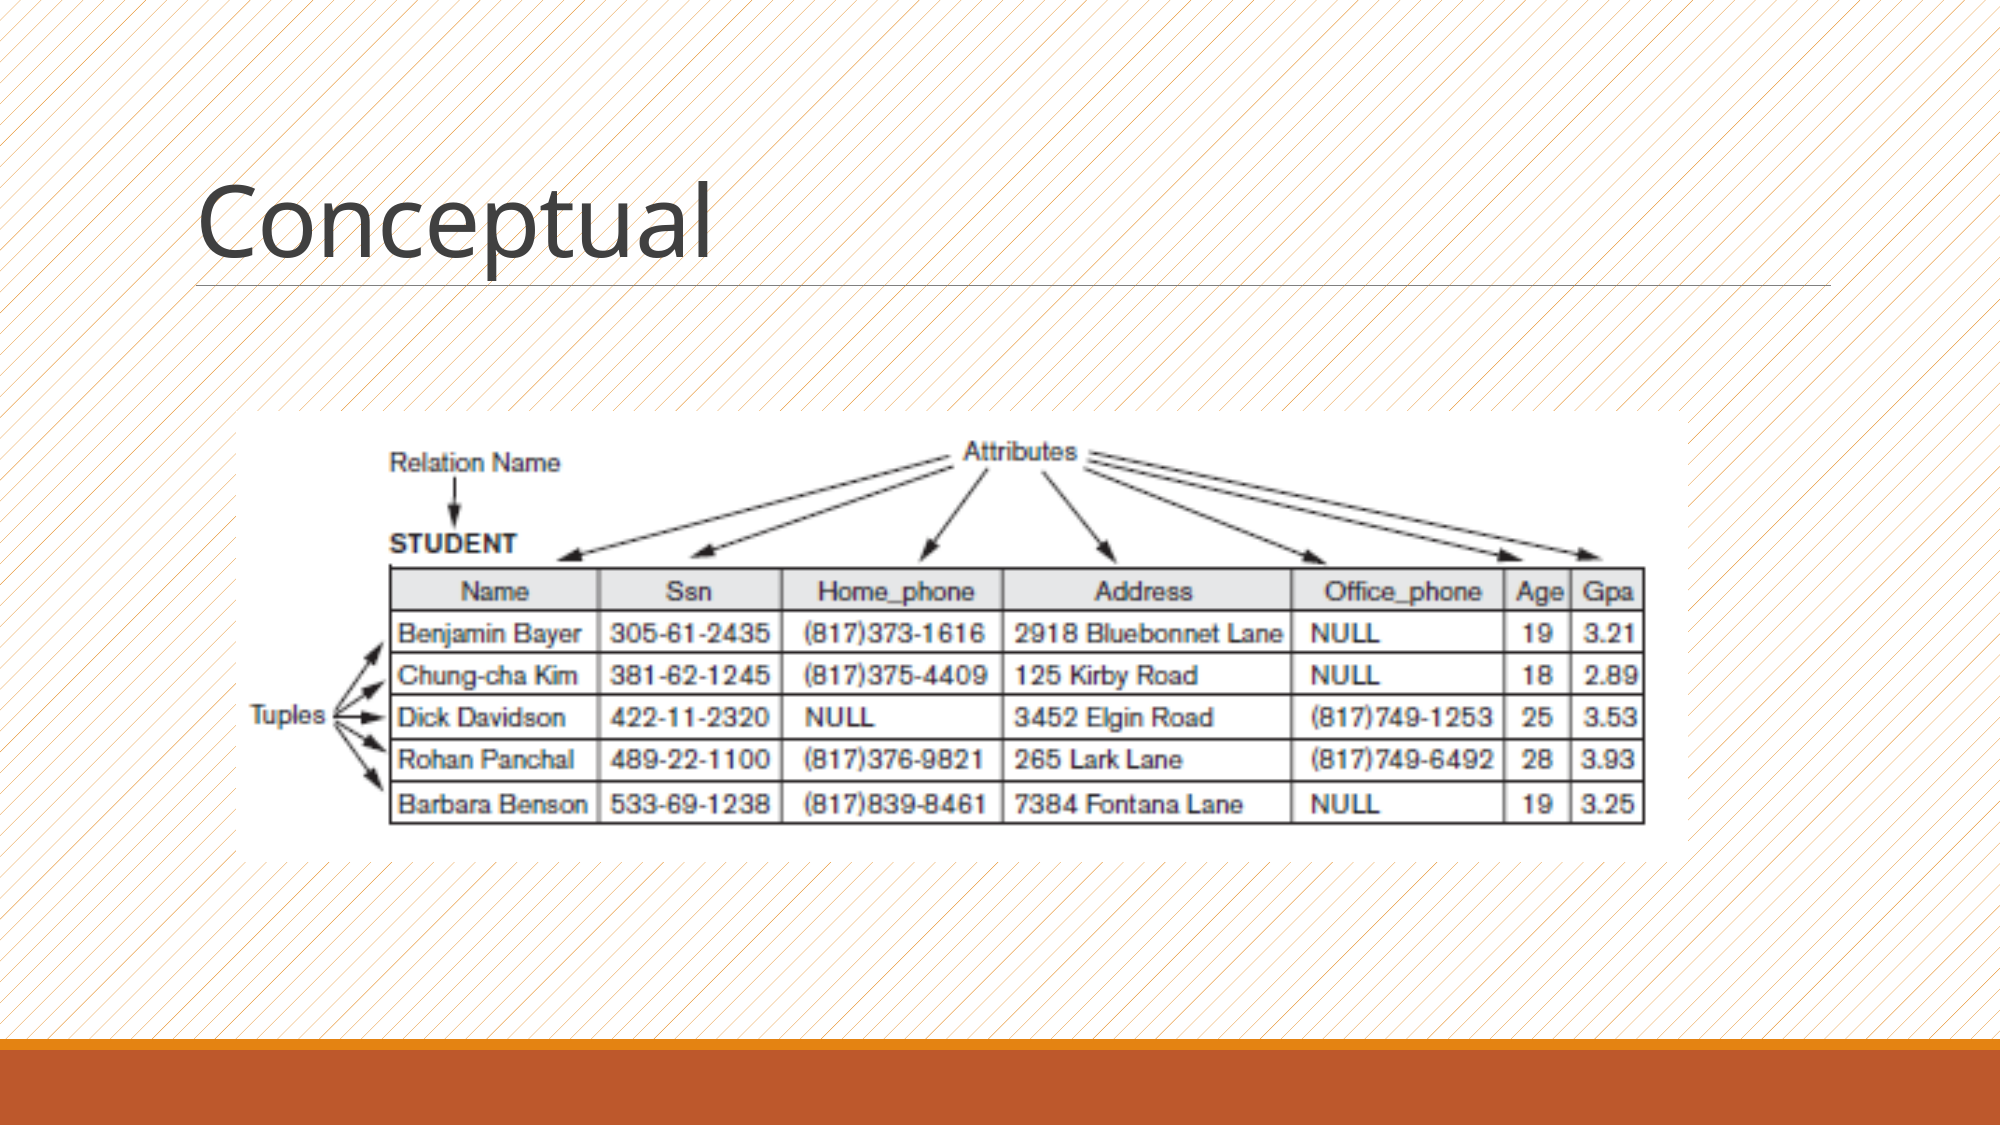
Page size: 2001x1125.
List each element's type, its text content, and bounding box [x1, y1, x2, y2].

title Conceptual [180, 47, 1830, 285]
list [236, 411, 1688, 863]
